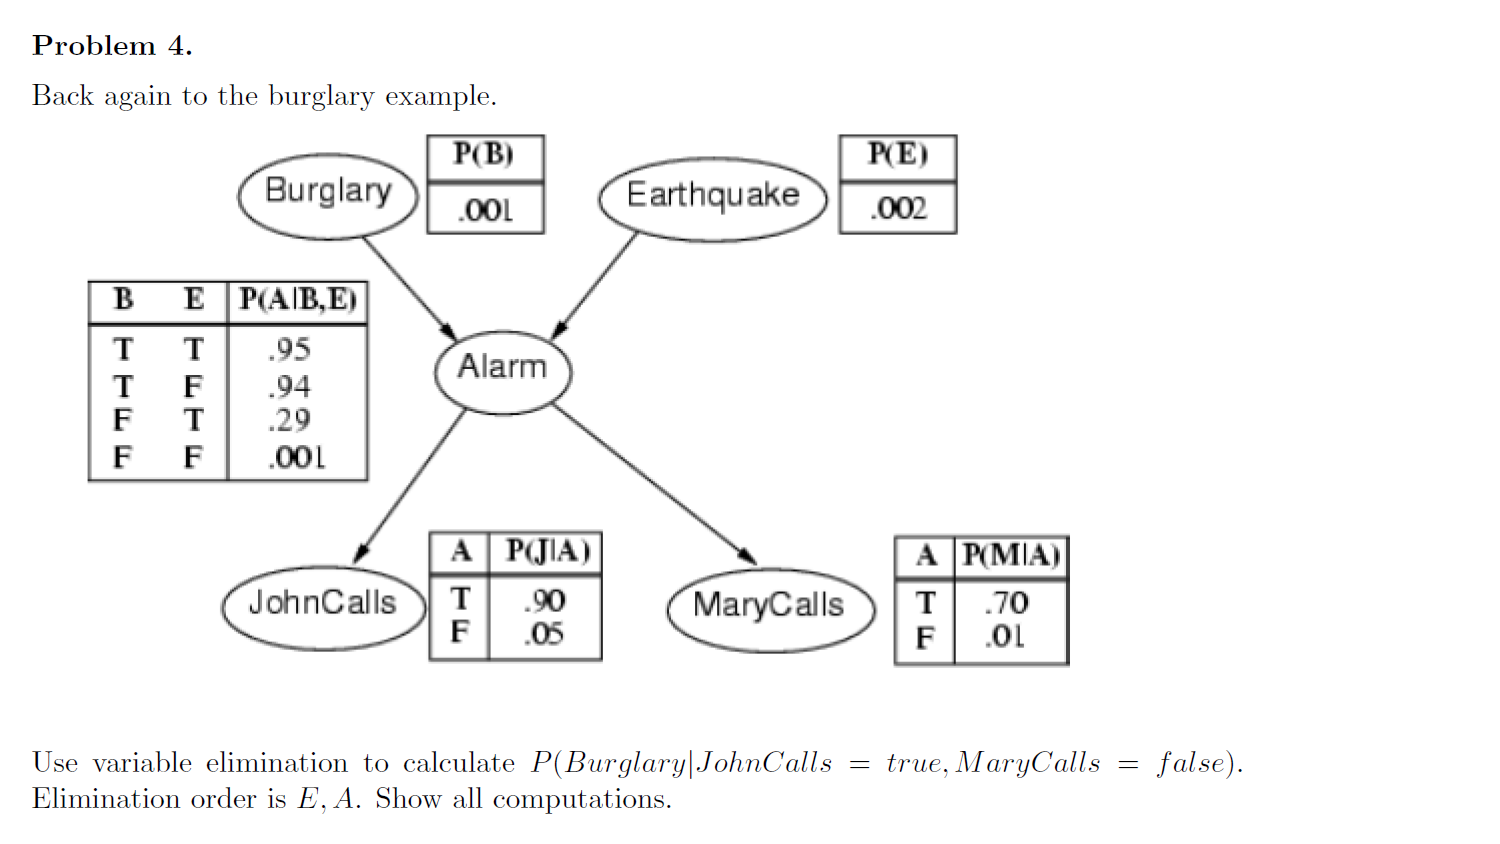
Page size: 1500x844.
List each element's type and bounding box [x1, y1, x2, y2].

picture [24, 24, 1272, 819]
